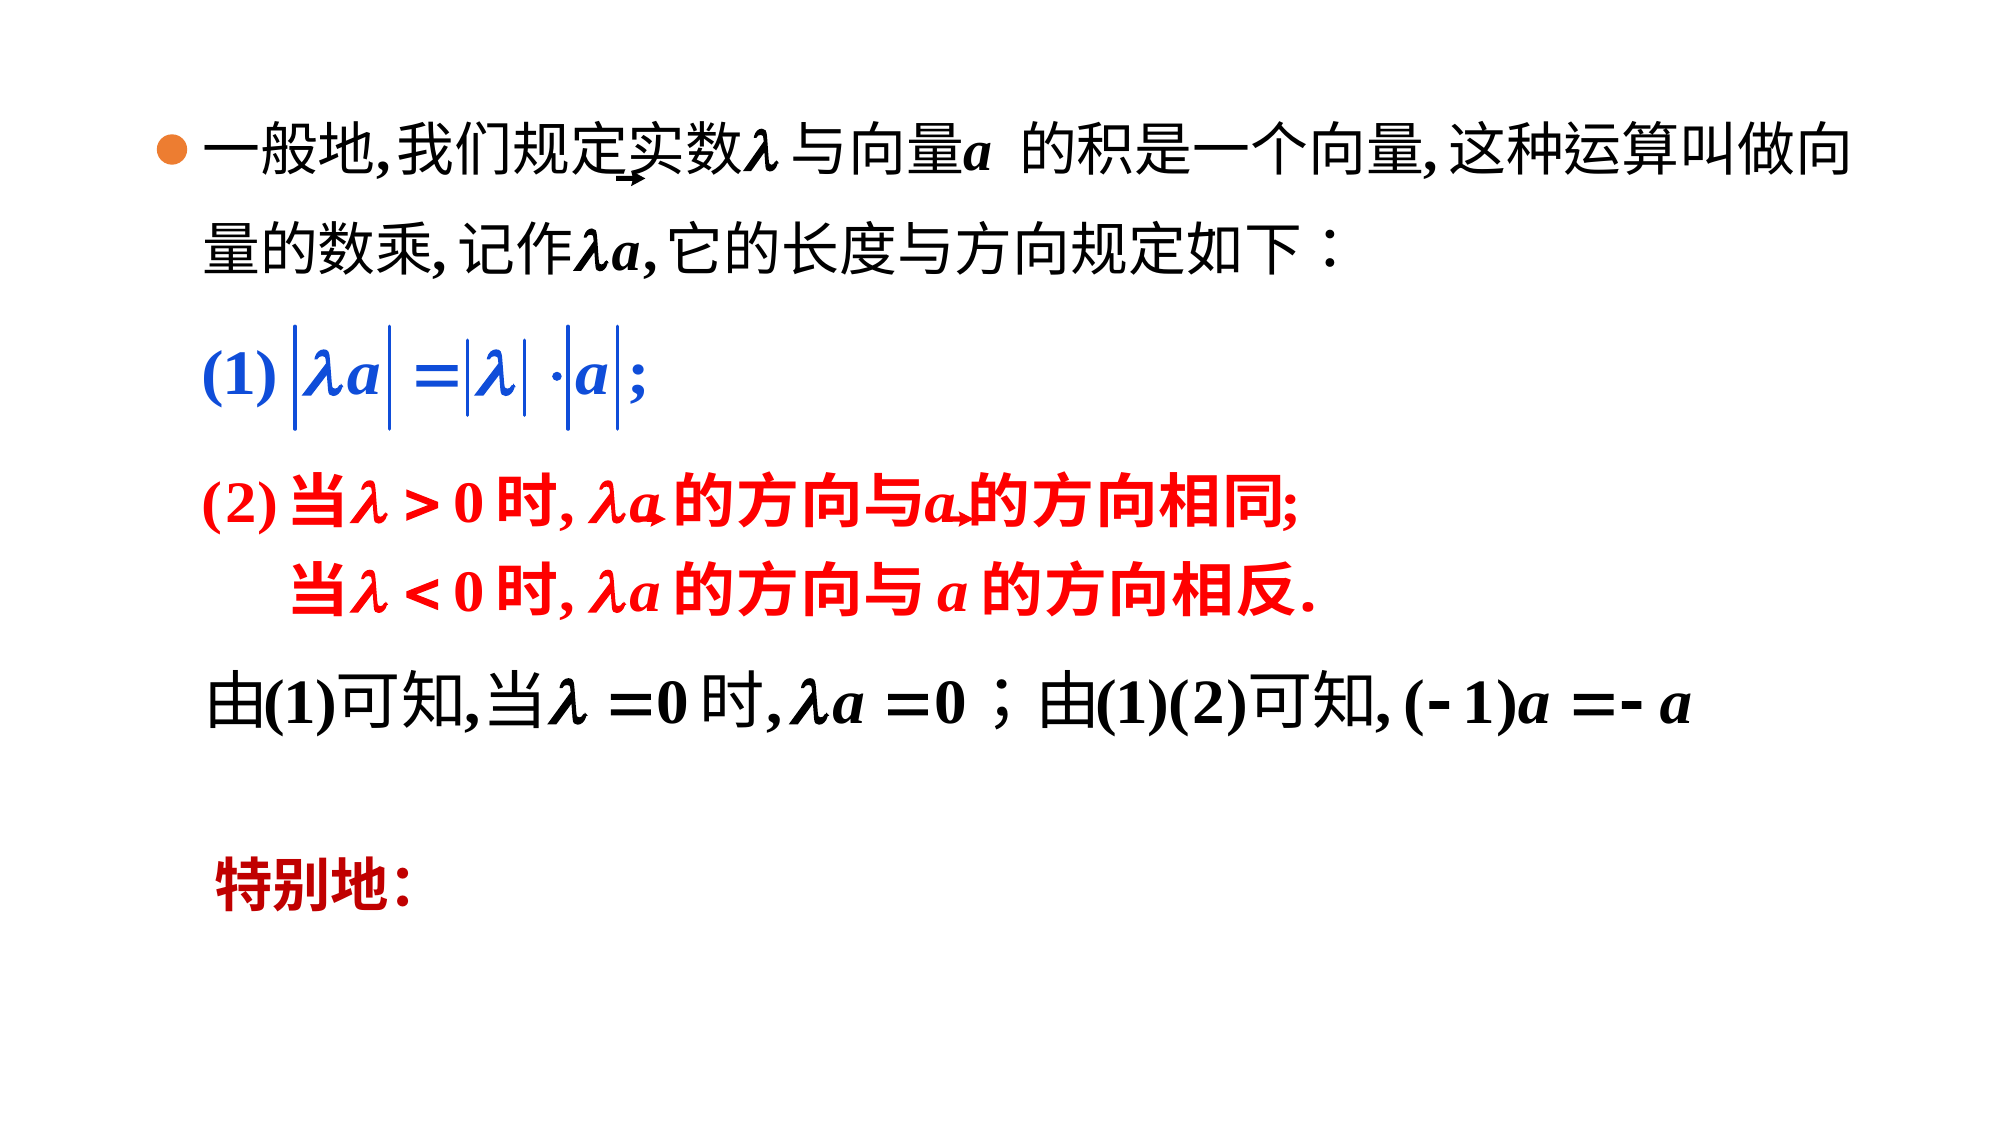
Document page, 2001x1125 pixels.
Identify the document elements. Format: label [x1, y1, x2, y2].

text_box [193, 315, 657, 442]
text_box [156, 101, 1863, 295]
text_box [199, 649, 1706, 750]
text_box [194, 451, 1324, 638]
